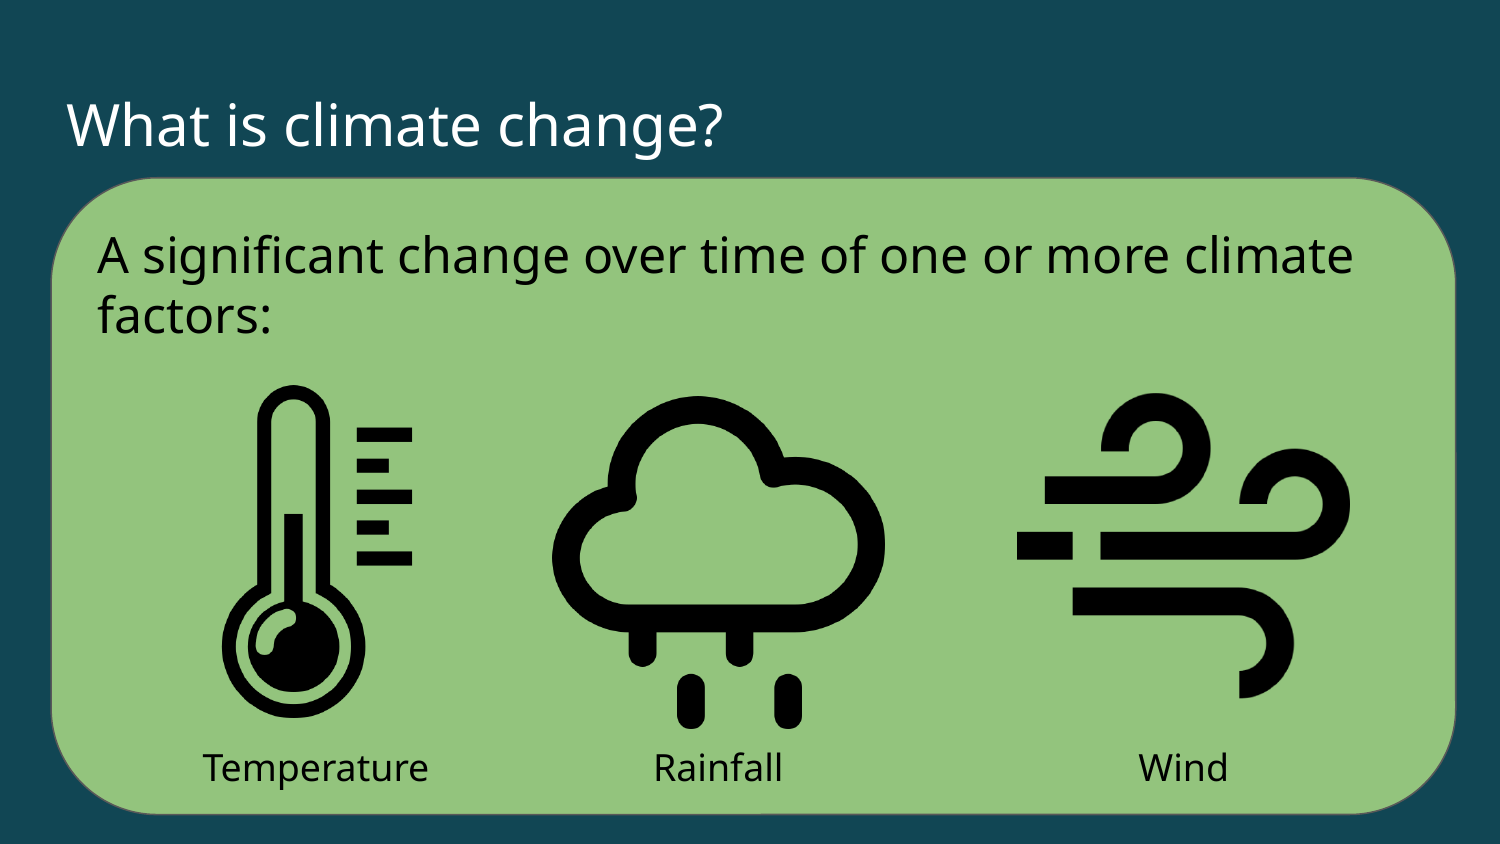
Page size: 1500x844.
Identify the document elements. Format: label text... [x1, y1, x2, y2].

text_box Temperature [121, 728, 511, 815]
picture [552, 396, 885, 729]
text_box Rainfall [524, 728, 913, 815]
title What is climate change? [51, 72, 1449, 167]
picture [1017, 379, 1350, 712]
text_box Wind [989, 728, 1379, 815]
text_box A significant change over time of one or more climate factors: [51, 177, 1456, 815]
picture [149, 384, 483, 718]
